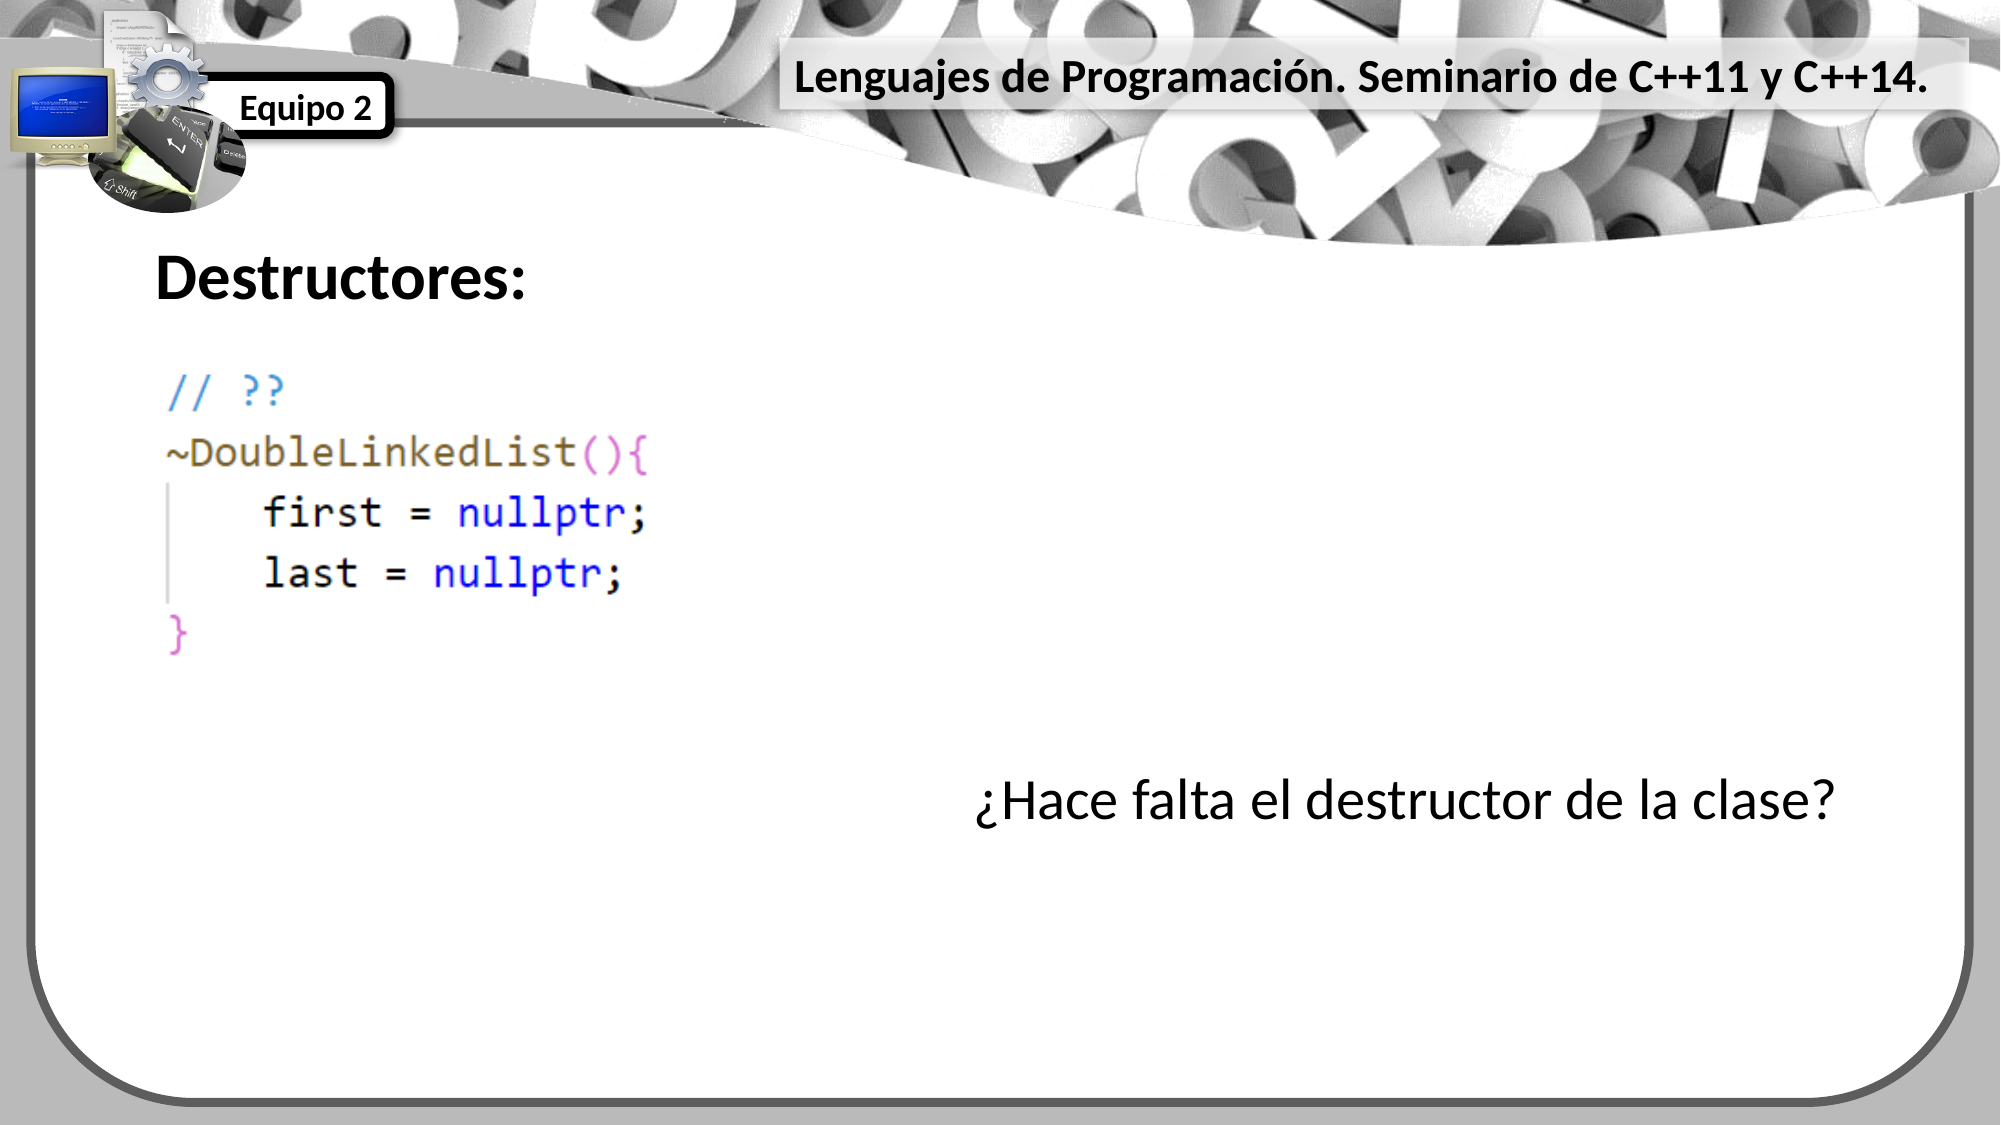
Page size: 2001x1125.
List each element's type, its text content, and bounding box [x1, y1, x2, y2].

picture [0, 0, 2001, 246]
text_box Destructores: [141, 225, 544, 320]
picture [138, 320, 916, 703]
text_box ¿Hace falta el destructor de la clase? [959, 754, 1853, 839]
